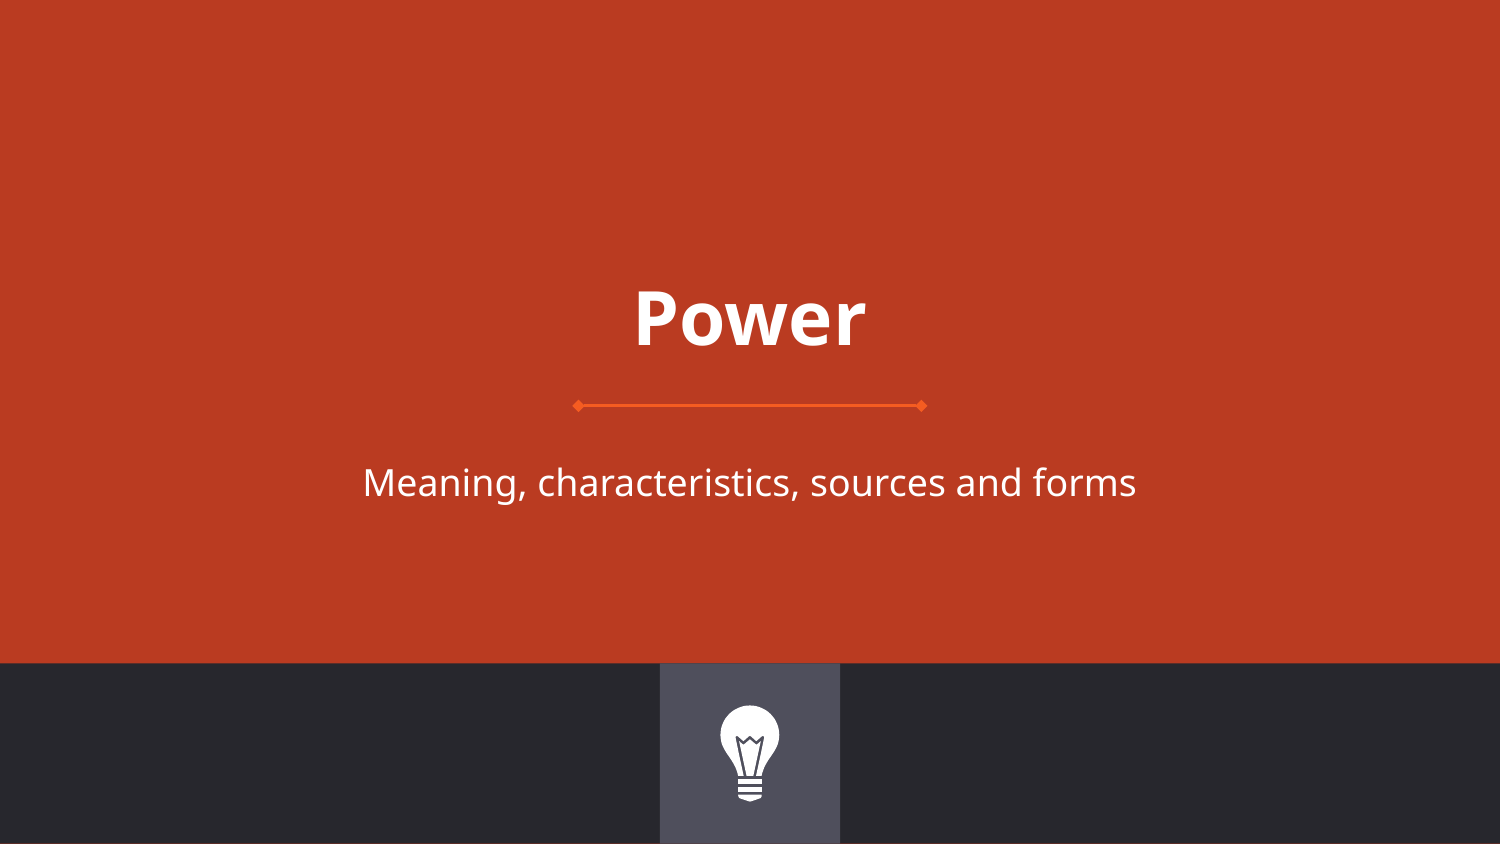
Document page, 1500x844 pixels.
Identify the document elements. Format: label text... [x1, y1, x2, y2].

subtitle Meaning, characteristics, sources and forms [284, 437, 1216, 566]
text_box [720, 705, 780, 802]
title Power [284, 184, 1216, 375]
